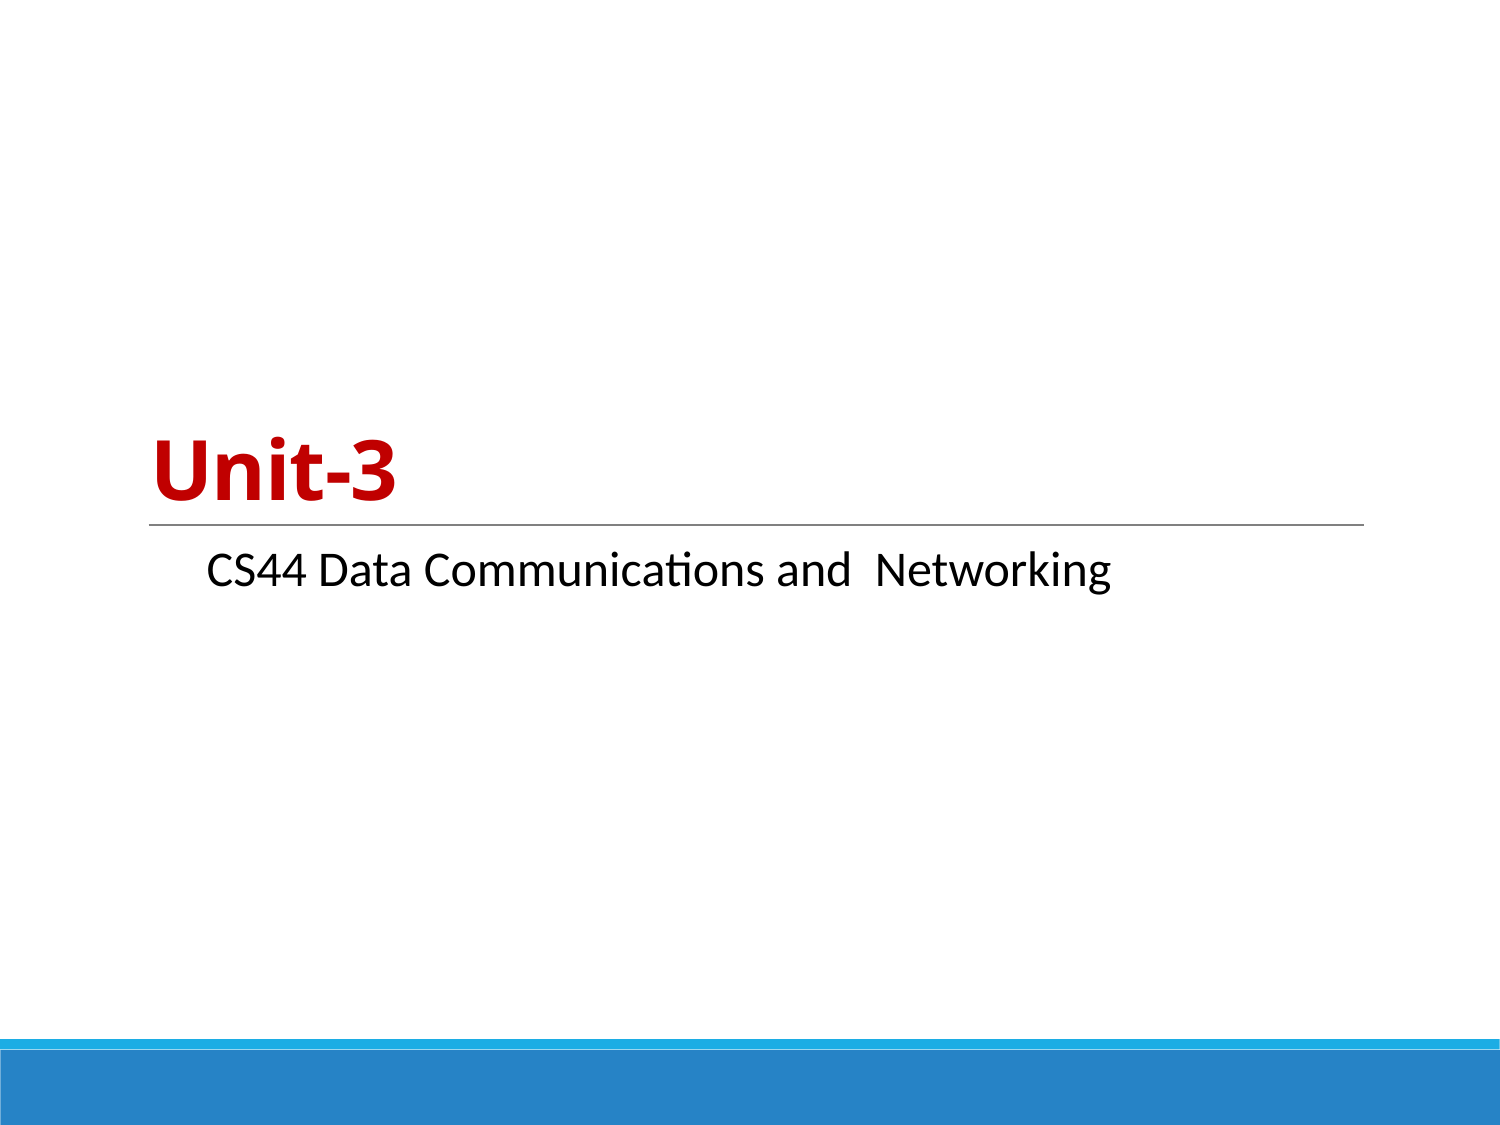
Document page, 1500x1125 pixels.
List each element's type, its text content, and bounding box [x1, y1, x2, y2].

title Unit-3 [135, 124, 1373, 525]
text_box CS44 Data Communications and Networking [191, 528, 1127, 604]
